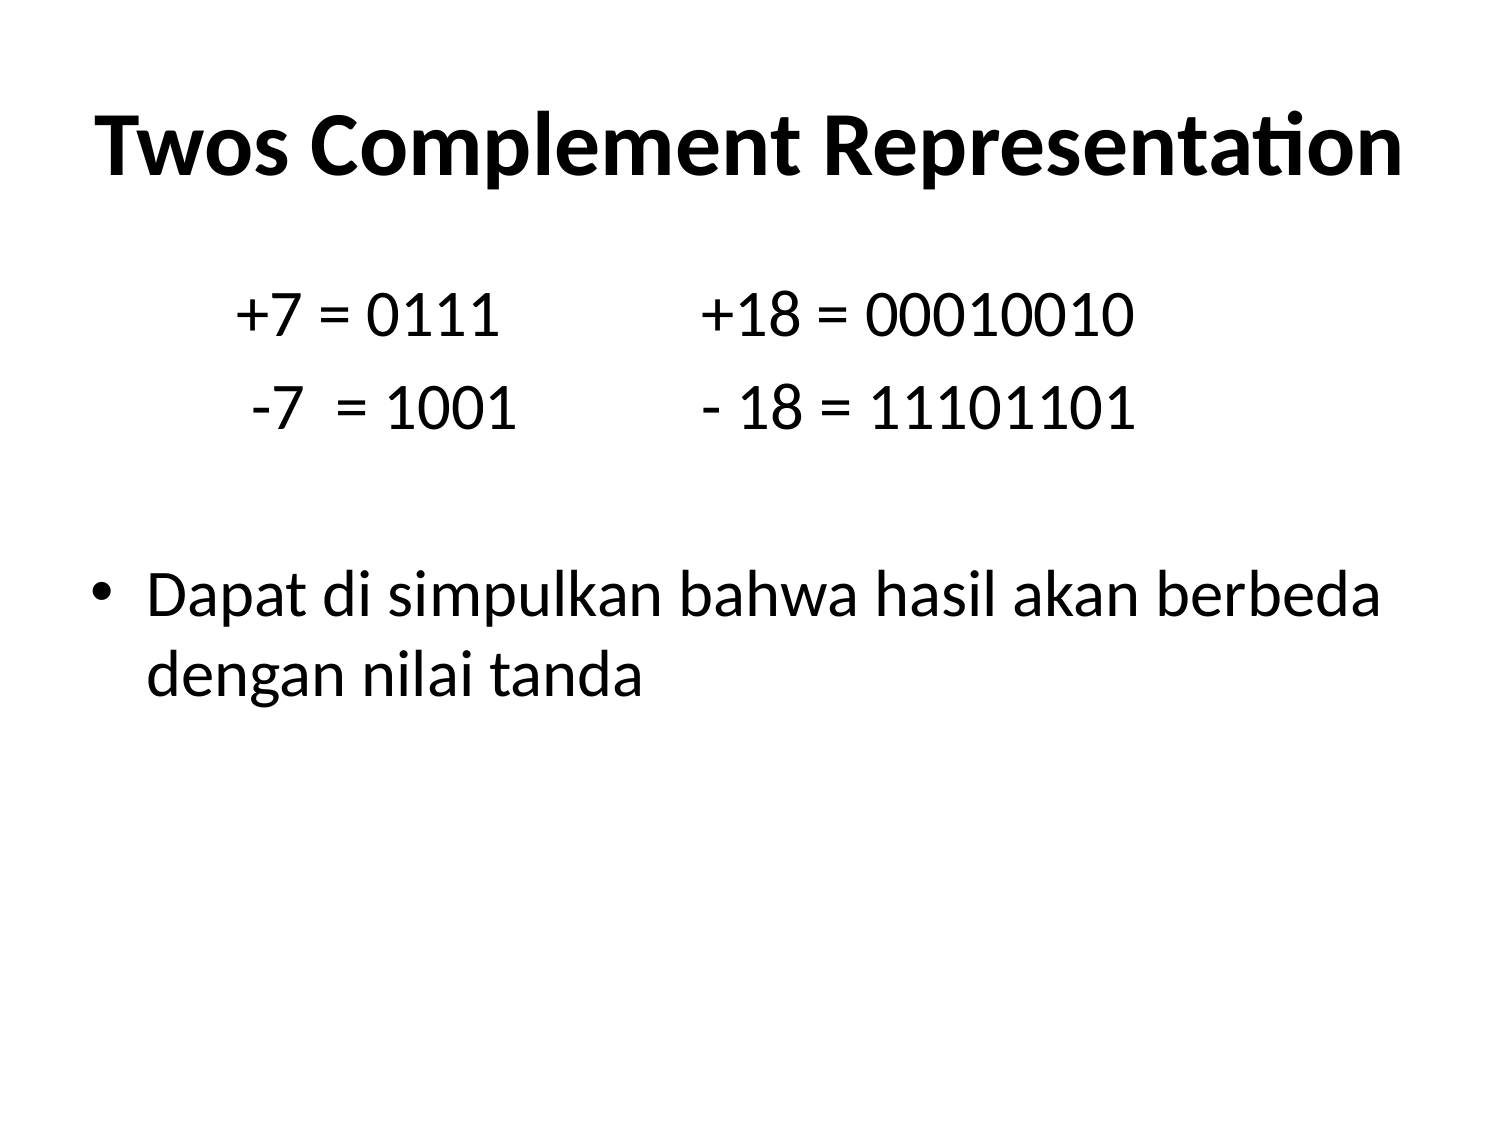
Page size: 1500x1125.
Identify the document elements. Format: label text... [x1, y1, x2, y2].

title Twos Complement Representation [75, 45, 1425, 233]
list +7 = 0111 +18 = 00010010 -7 = 1001 - 18 = 11101101 Dapat di simpulkan bahwa hasil akan berbeda dengan nilai tanda [75, 262, 1425, 1005]
